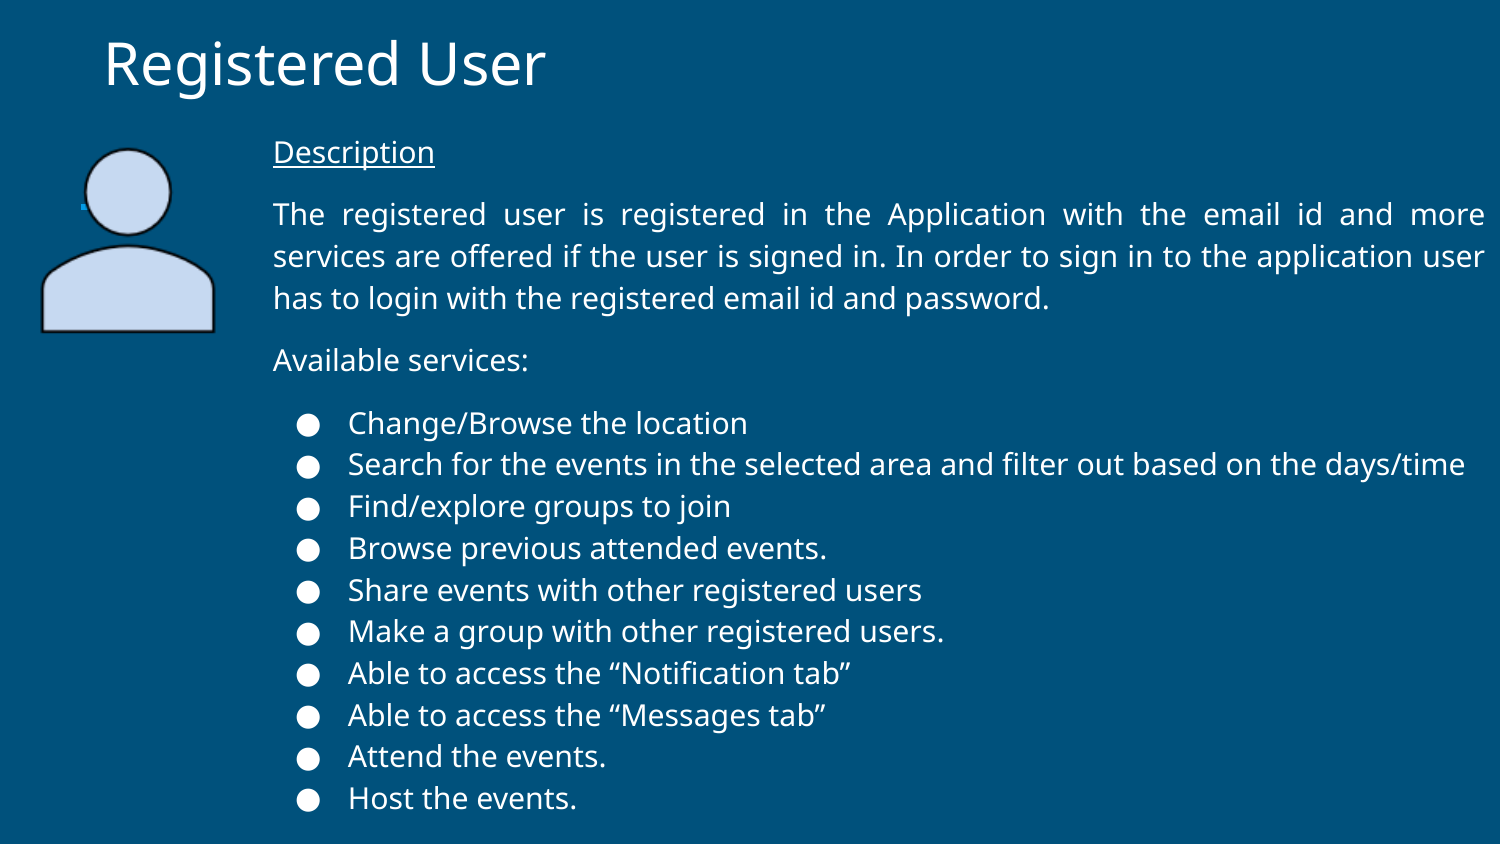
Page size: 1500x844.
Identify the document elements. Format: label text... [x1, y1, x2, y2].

list Description The registered user is registered in the Application with the email id and more services are offered if the user is signed in. In order to sign in to the application user has to login with the registered email id and password. Available services: Change/Browse the location Search for the events in the selected area and filter out based on the days/time Find/explore groups to join Browse previous attended events. Share events with other registered users Make a group with other registered users. Able to access the “Notification tab” Able to access the “Messages tab” Attend the events. Host the events. [257, 112, 1500, 823]
picture [42, 245, 214, 333]
picture [85, 149, 171, 235]
title Registered User [89, 0, 1373, 112]
